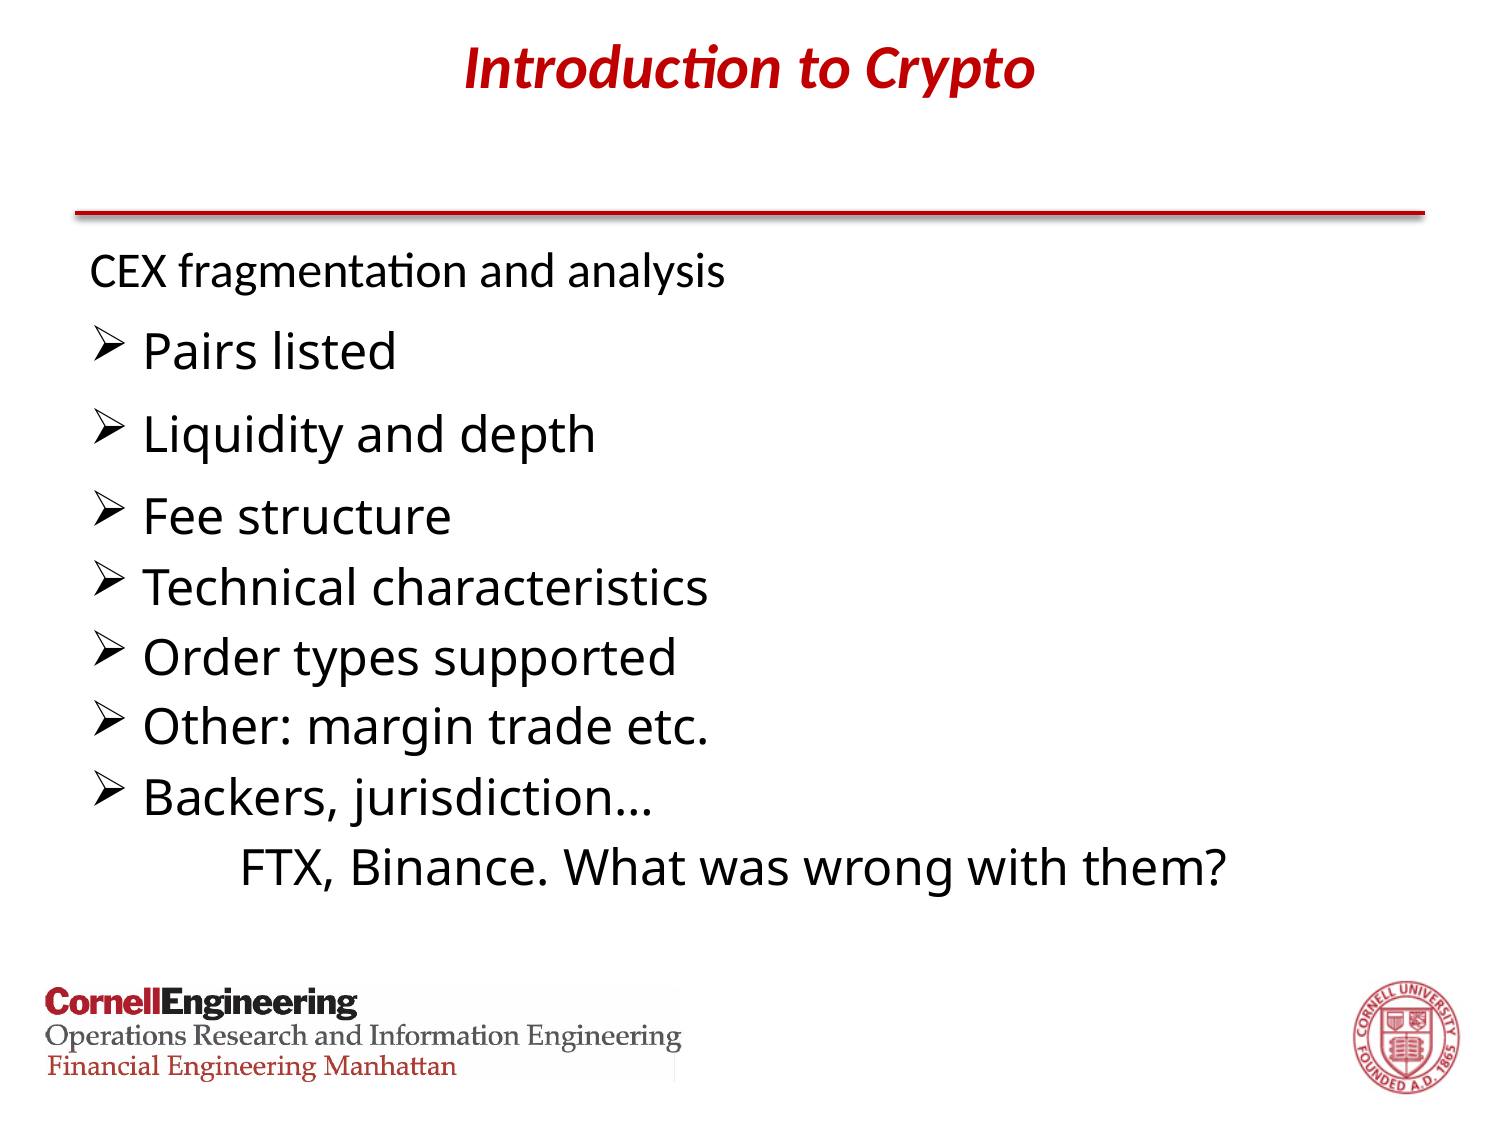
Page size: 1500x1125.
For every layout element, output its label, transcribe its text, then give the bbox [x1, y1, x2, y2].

picture [1320, 944, 1493, 1125]
picture [45, 987, 828, 1082]
list CEX fragmentation and analysis Pairs listed Liquidity and depth Fee structure Technical characteristics Order types supported Other: margin trade etc. Backers, jurisdiction… FTX, Binance. What was wrong with them? [75, 221, 1425, 972]
title Introduction to Crypto [75, 18, 1425, 207]
